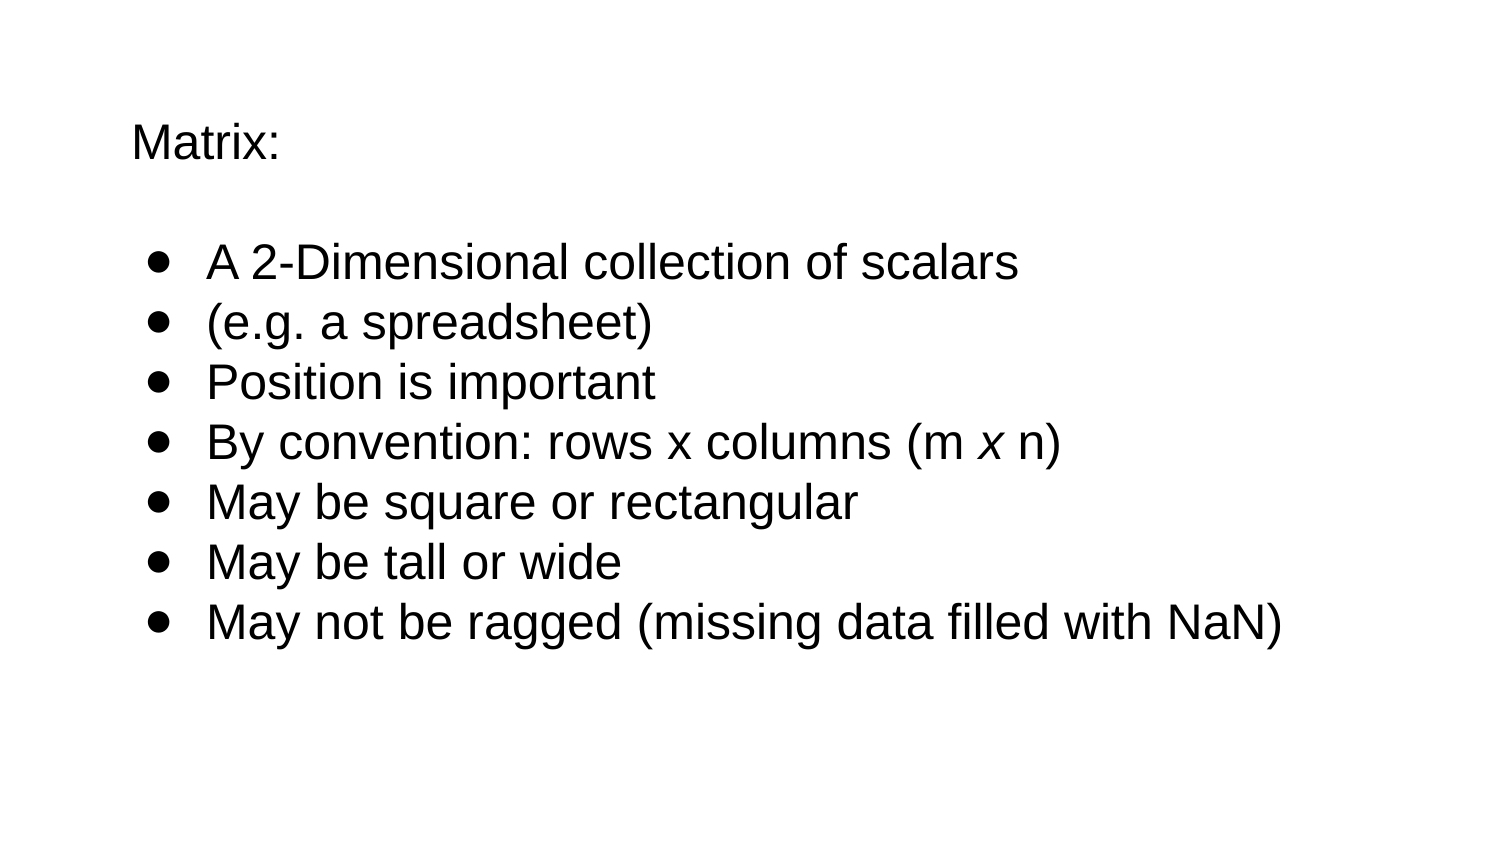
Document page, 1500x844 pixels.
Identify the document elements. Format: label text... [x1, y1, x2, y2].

text_box Matrix: A 2-Dimensional collection of scalars (e.g. a spreadsheet) Position is important By convention: rows x columns (m x n) May be square or rectangular May be tall or wide May not be ragged (missing data filled with NaN) [115, 94, 1403, 738]
